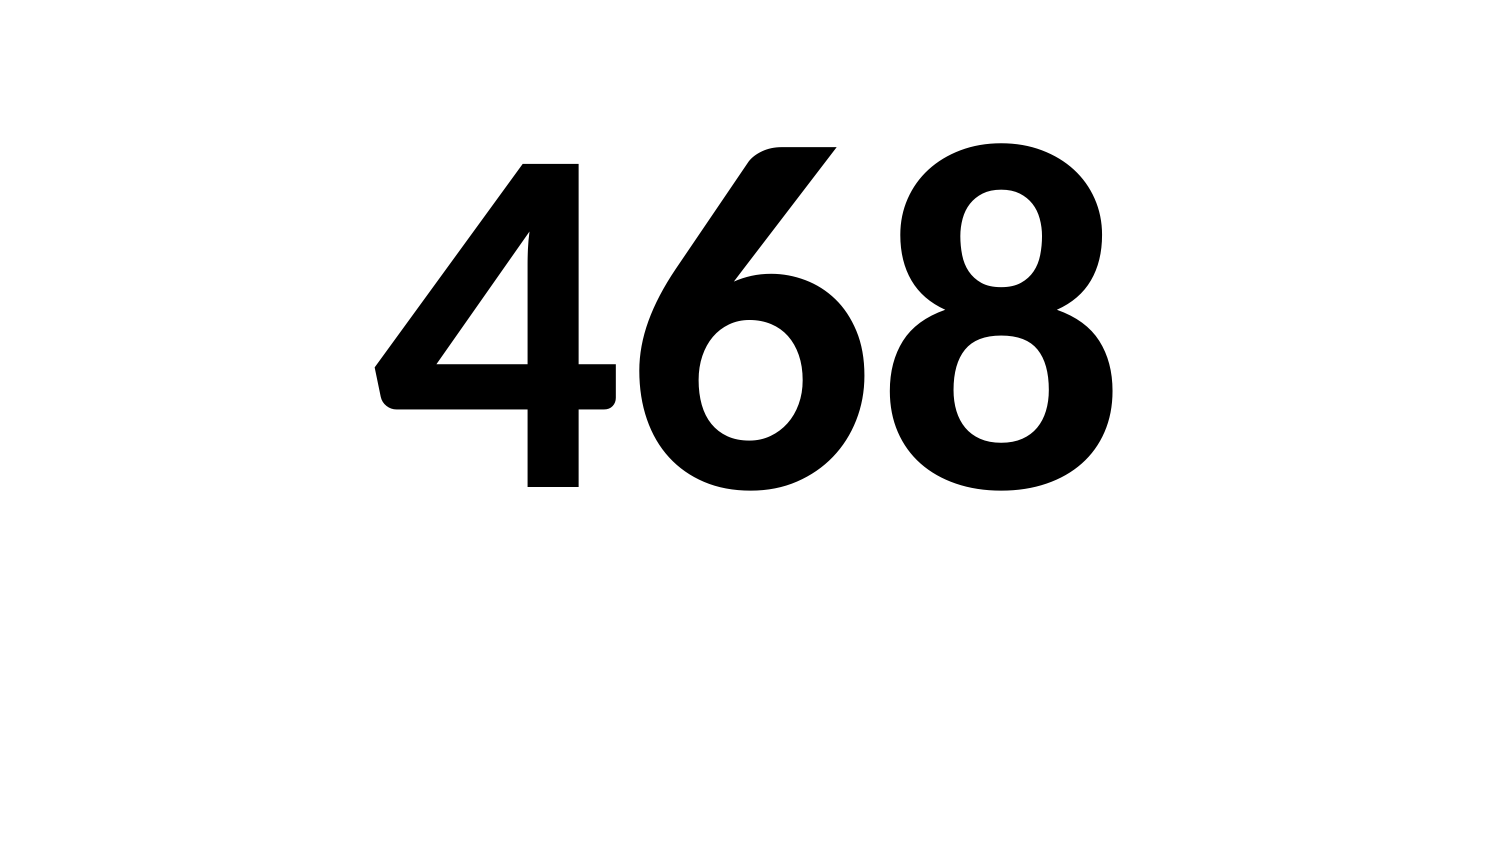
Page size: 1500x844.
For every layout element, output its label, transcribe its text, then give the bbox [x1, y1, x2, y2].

title 468 [112, 197, 1388, 379]
